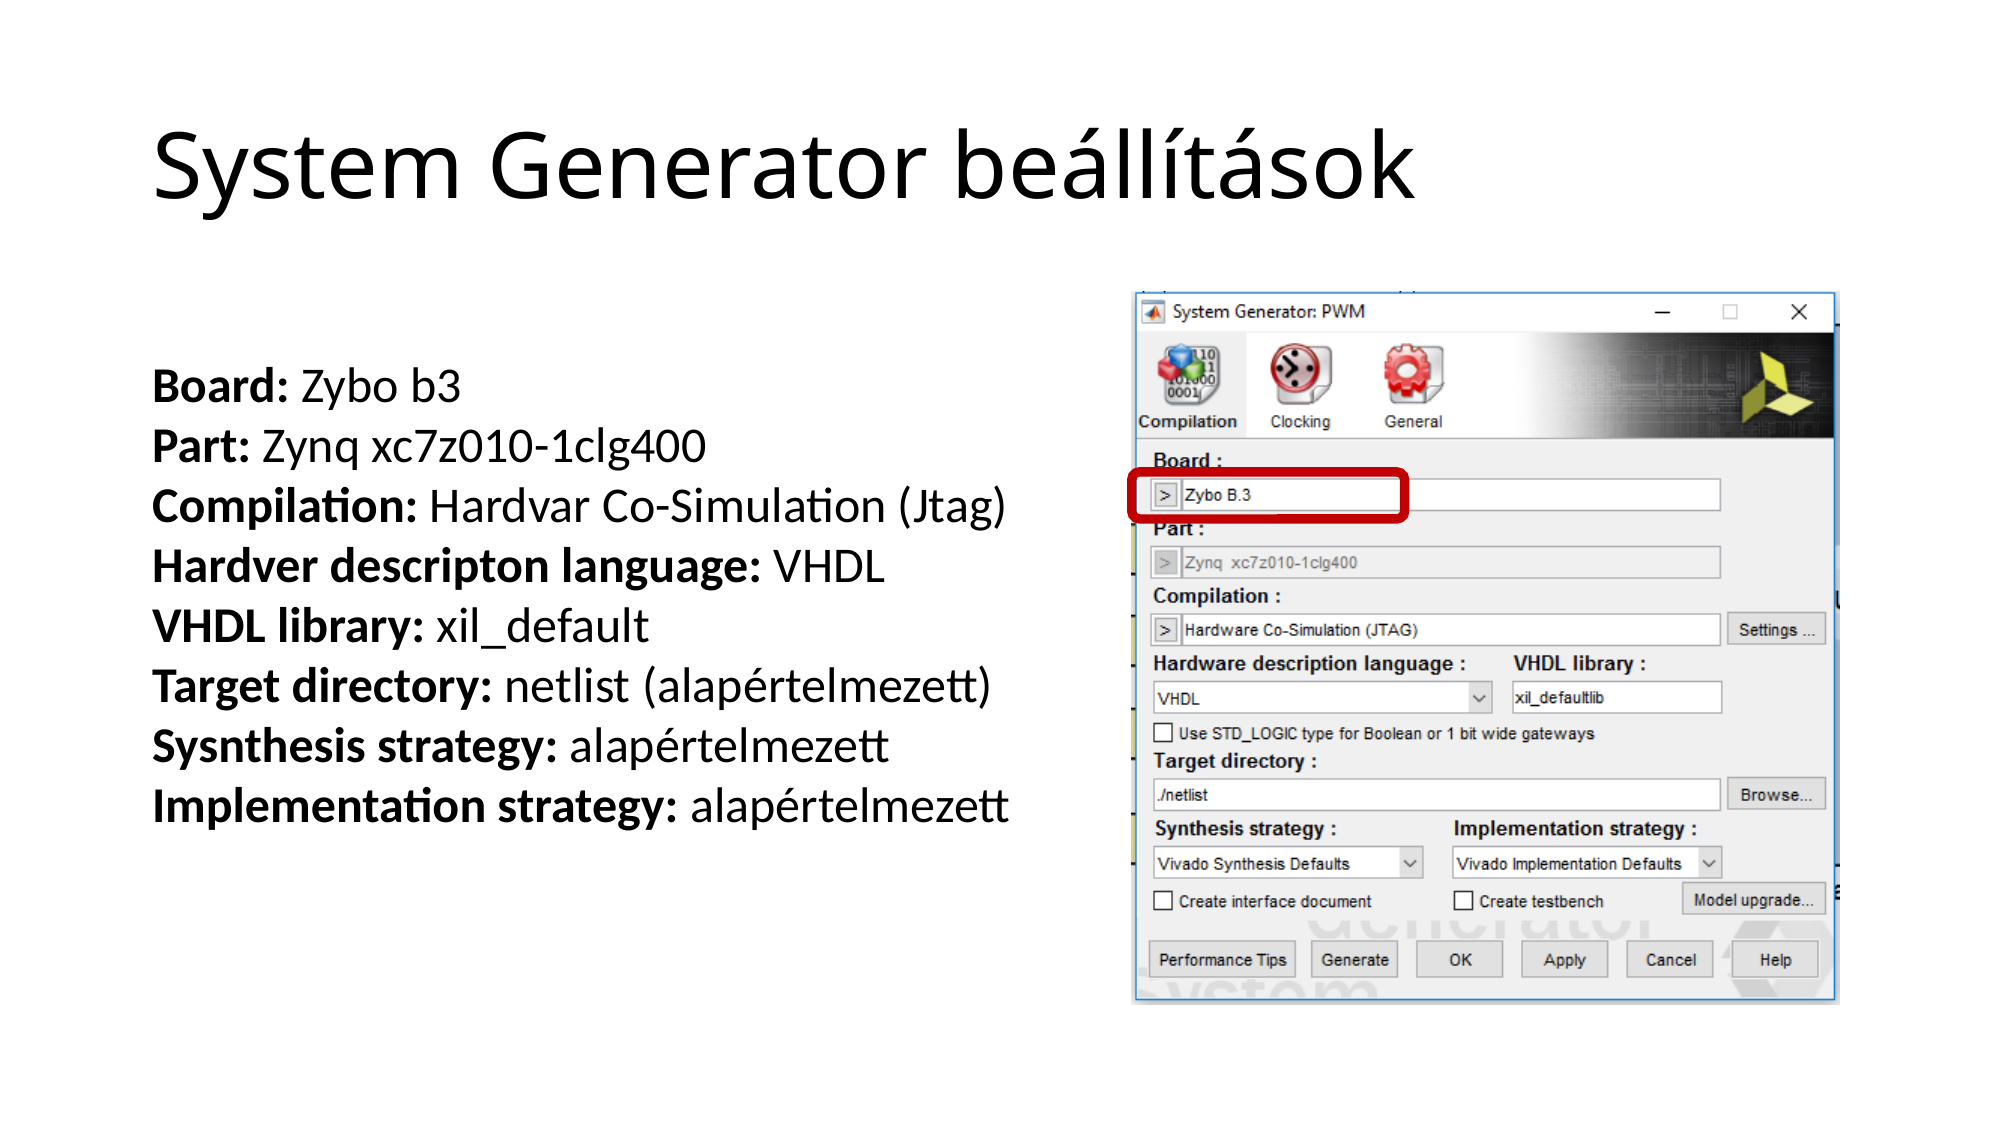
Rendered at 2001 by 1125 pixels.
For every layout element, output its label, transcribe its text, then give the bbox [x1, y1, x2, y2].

text_box Board: Zybo b3 Part: Zynq xc7z010-1clg400 Compilation: Hardvar Co-Simulation (Jtag) Hardver descripton language: VHDL VHDL library: xil_default Target directory: netlist (alapértelmezett) Sysnthesis strategy: alapértelmezett Implementation strategy: alapértelmezett [137, 345, 1027, 885]
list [1131, 291, 1840, 1005]
title System Generator beállítások [137, 59, 1863, 278]
